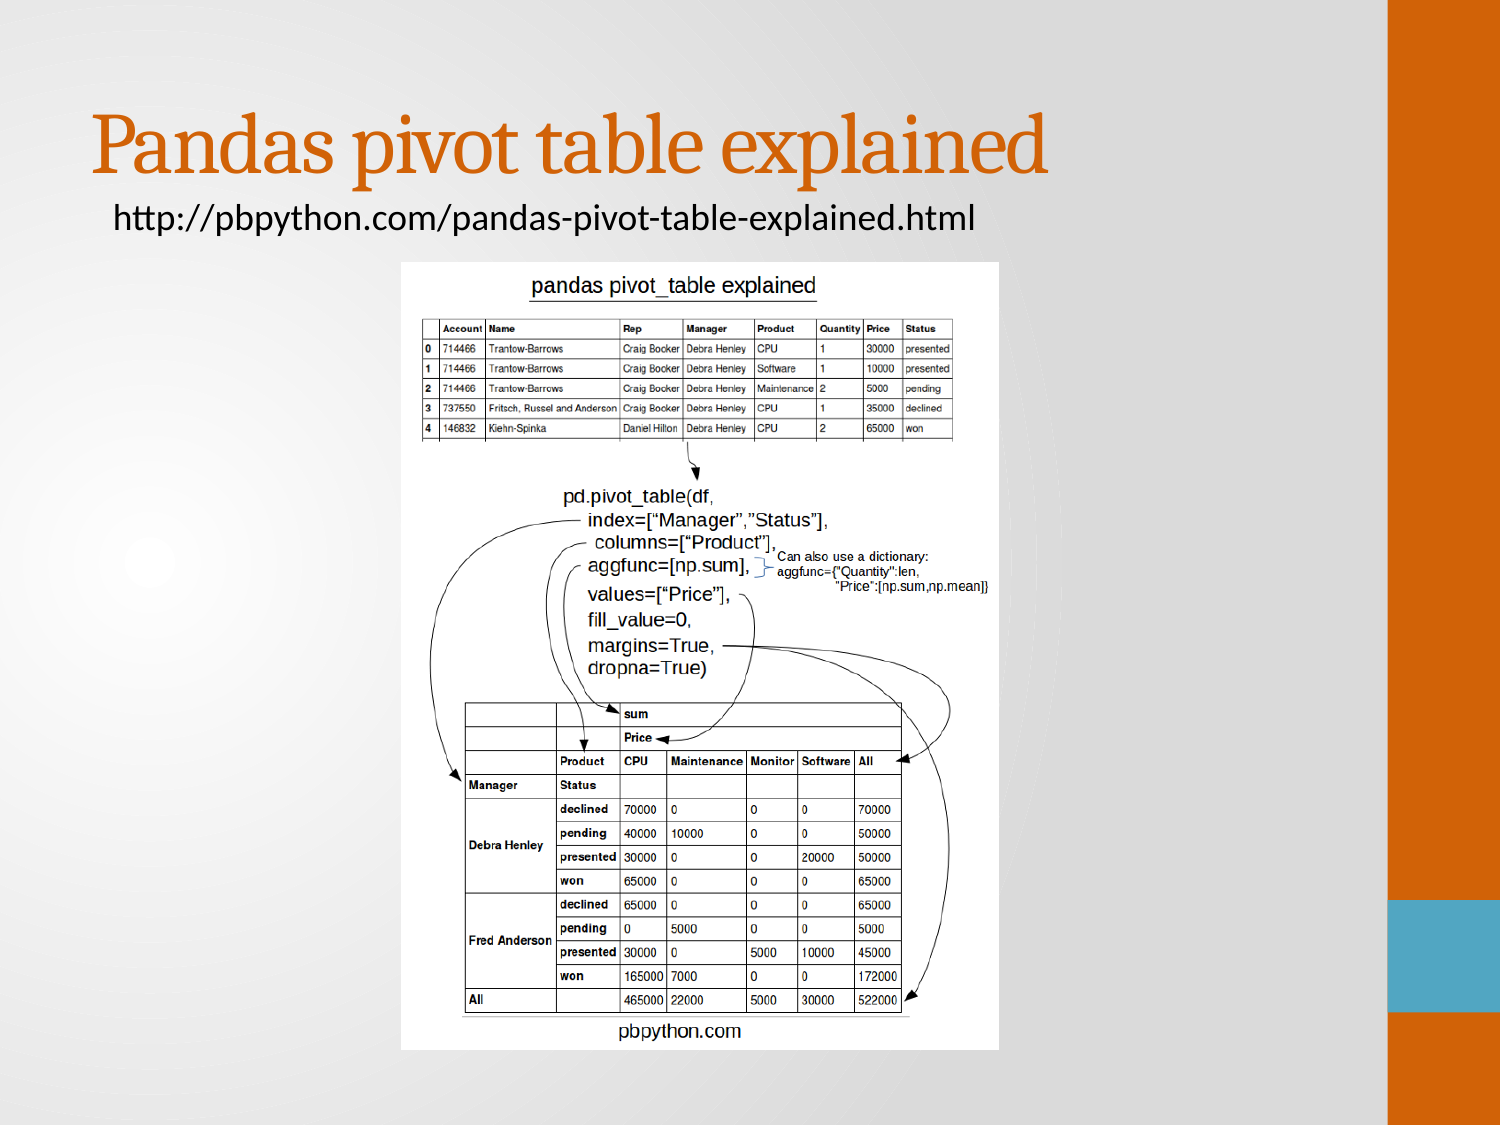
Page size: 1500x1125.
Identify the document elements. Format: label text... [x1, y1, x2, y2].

title Pandas pivot table explained [75, 45, 1325, 233]
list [74, 261, 1326, 1051]
text_box http://pbpython.com/pandas-pivot-table-explained.html [98, 185, 992, 246]
